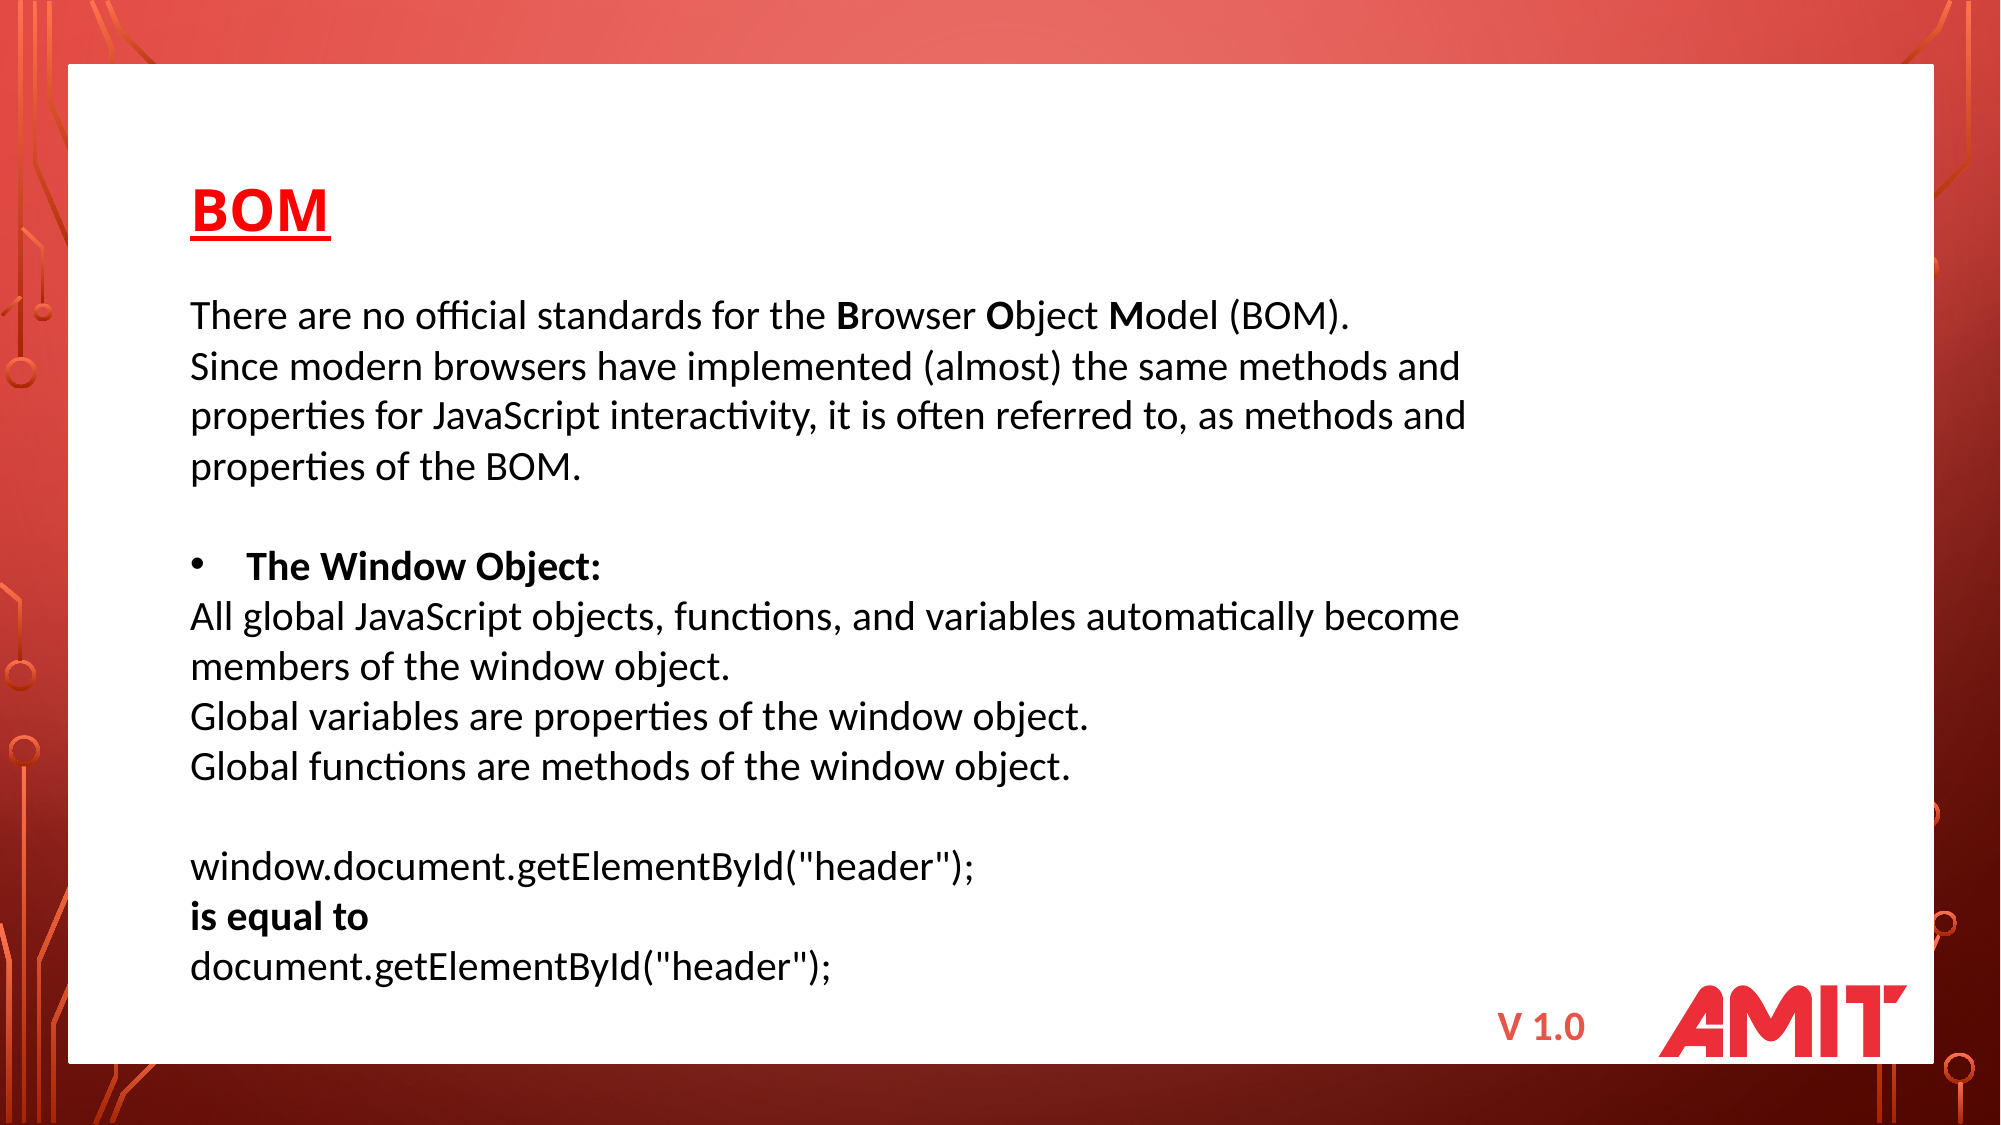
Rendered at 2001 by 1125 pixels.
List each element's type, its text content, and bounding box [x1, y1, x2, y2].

text_box There are no official standards for the Browser Object Model (BOM). Since modern browsers have implemented (almost) the same methods and properties for JavaScript interactivity, it is often referred to, as methods and properties of the BOM. The Window Object: All global JavaScript objects, functions, and variables automatically become members of the window object. Global variables are properties of the window object. Global functions are methods of the window object. window.document.getElementById("header"); is equal to document.getElementById("header"); [175, 280, 1484, 996]
text_box BOM [175, 165, 1194, 251]
text_box Booleans can only have two values: true or false: [68, 64, 1934, 1064]
text_box V 1.0 [1482, 991, 1658, 1057]
picture [1658, 963, 1966, 1086]
